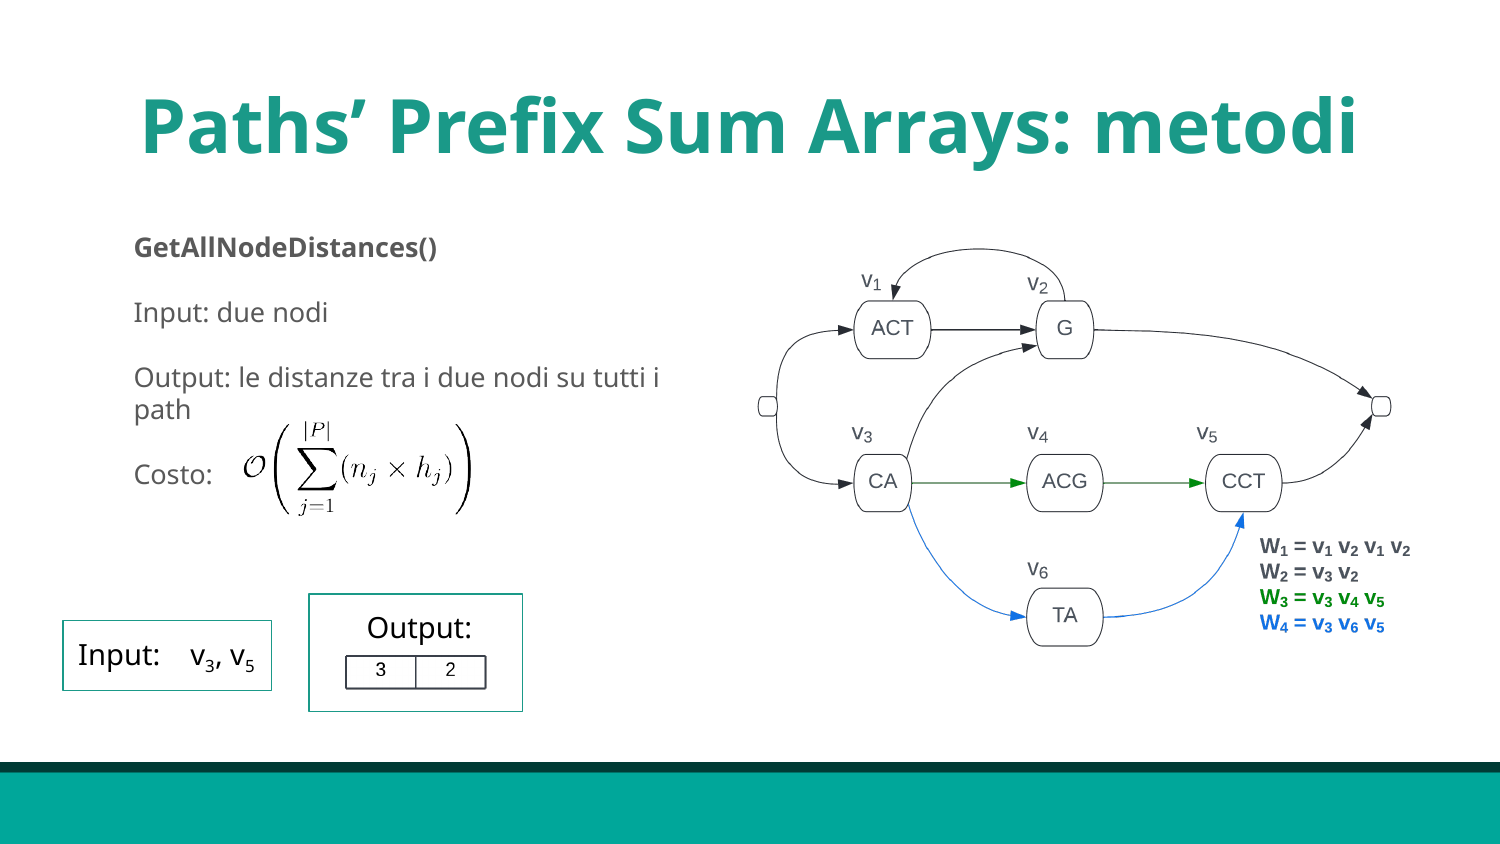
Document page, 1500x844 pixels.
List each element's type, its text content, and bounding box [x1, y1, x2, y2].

list GetAllNodeDistances() Input: due nodi Output: le distanze tra i due nodi su tutti i path Costo: [118, 296, 714, 516]
text_box Input: v3, v5 [63, 620, 272, 691]
picture [0, 0, 1500, 844]
text_box Output: [308, 594, 523, 622]
title Paths’ Prefix Sum Arrays: metodi [97, 63, 1403, 296]
